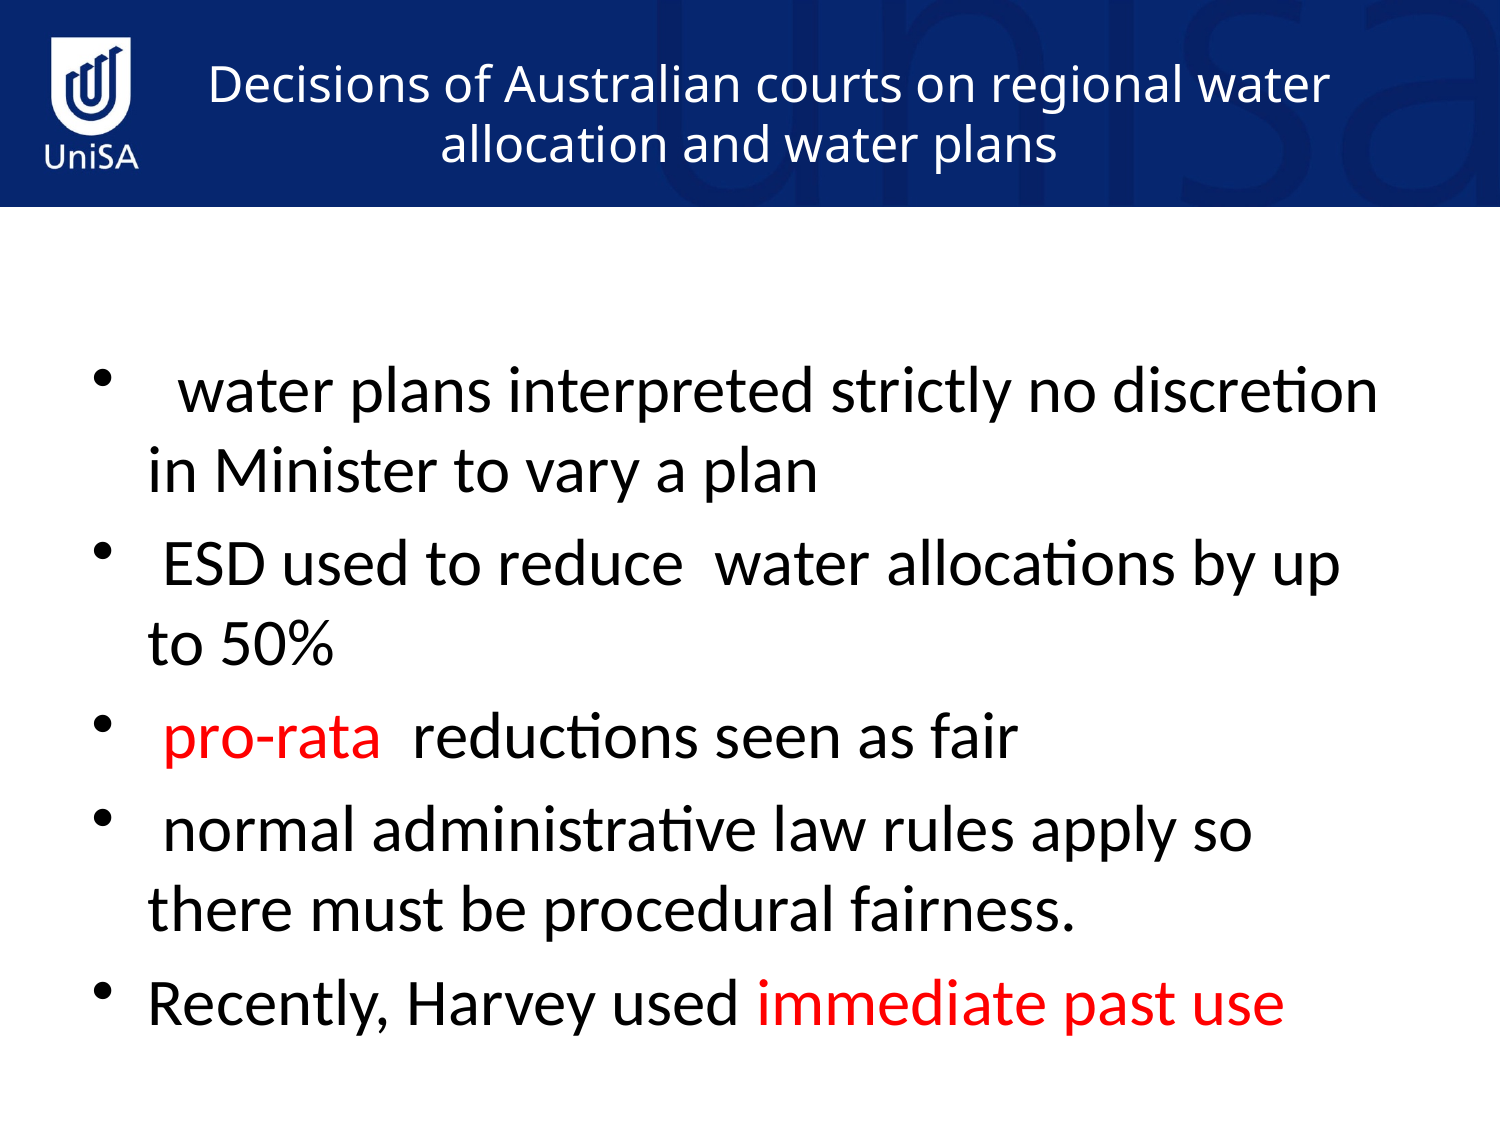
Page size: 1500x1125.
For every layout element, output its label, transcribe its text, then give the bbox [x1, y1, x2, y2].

picture [0, 0, 1500, 207]
list water plans interpreted strictly no discretion in Minister to vary a plan ESD used to reduce water allocations by up to 50% pro-rata reductions seen as fair normal administrative law rules apply so there must be procedural fairness. Recently, Harvey used immediate past use [76, 338, 1427, 1081]
title Decisions of Australian courts on regional water allocation and water plans [75, 45, 1425, 233]
